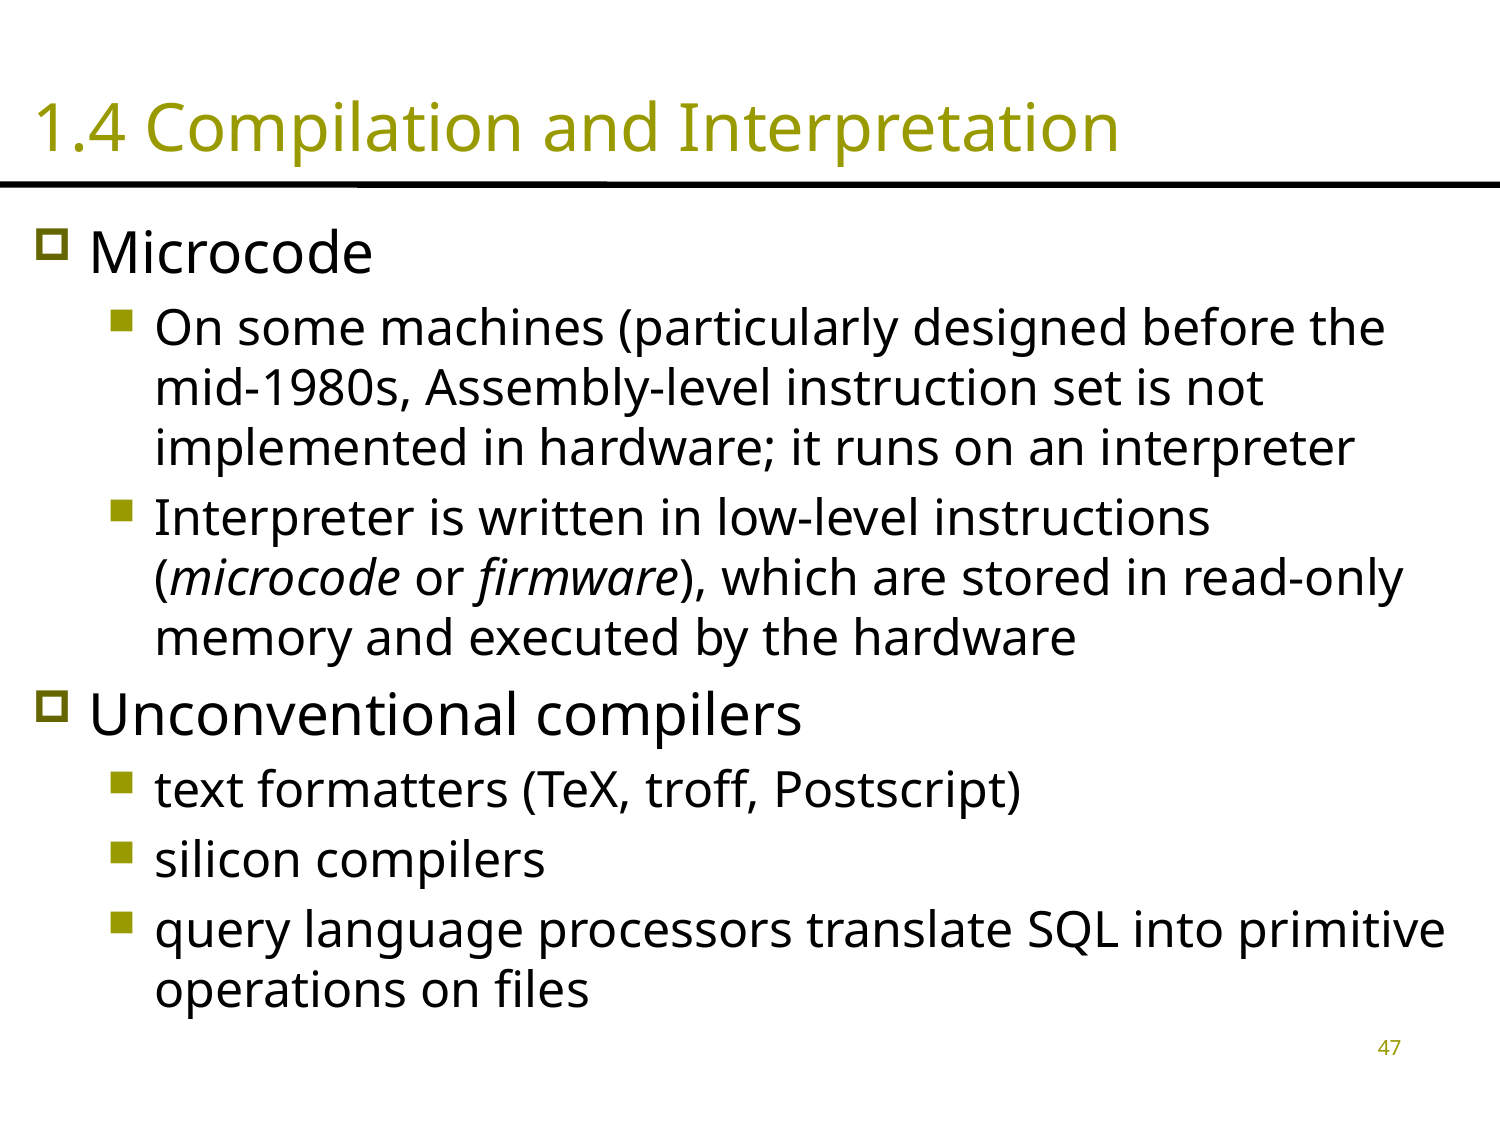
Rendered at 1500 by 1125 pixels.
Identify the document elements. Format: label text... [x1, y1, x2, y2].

slide_number 47 [1066, 1026, 1417, 1102]
list Microcode On some machines (particularly designed before the mid-1980s, Assembly-level instruction set is not implemented in hardware; it runs on an interpreter Interpreter is written in low-level instructions (microcode or firmware), which are stored in read-only memory and executed by the hardware Unconventional compilers text formatters (TeX, troff, Postscript) silicon compilers query language processors translate SQL into primitive operations on files [17, 208, 1483, 1006]
title 1.4 Compilation and Interpretation [17, 45, 1483, 173]
